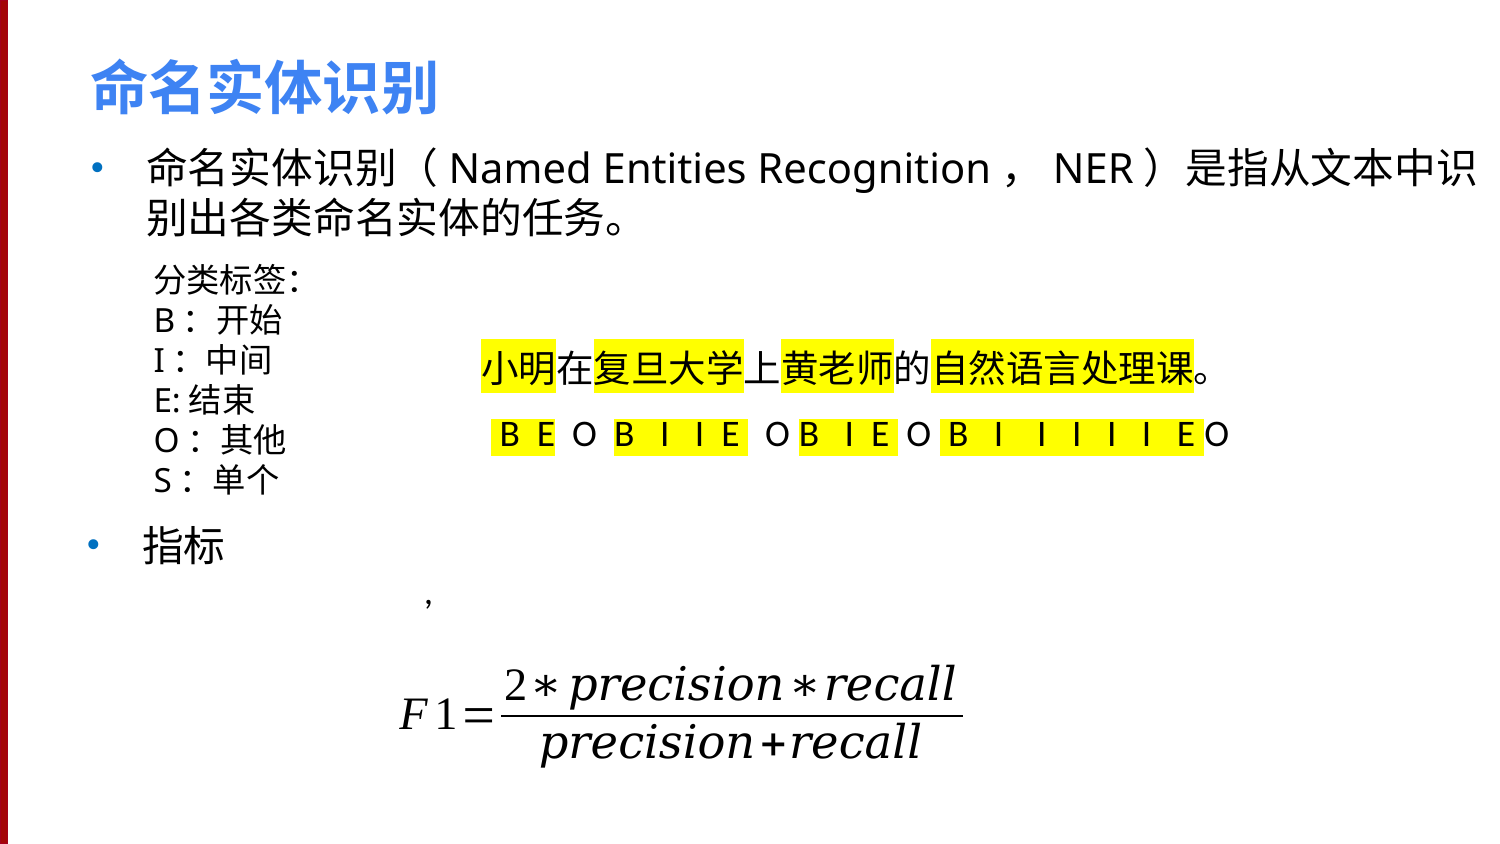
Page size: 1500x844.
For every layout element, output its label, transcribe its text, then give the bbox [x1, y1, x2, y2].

title 命名实体识别 [75, 51, 1300, 129]
text_box 小明在复旦大学上黄老师的自然语言处理课。 [466, 337, 1247, 397]
text_box 指标 [70, 511, 1496, 709]
text_box B E O B I I E O B I E O B I I I I I E O [476, 401, 1245, 462]
text_box 分类标签： B：开始 I：中间 E:结束 O：其他 S：单个 [138, 251, 335, 507]
list 命名实体识别（Named Entities Recognition，NER）是指从文本中识别出各类命名实体的任务。 [75, 134, 1500, 332]
